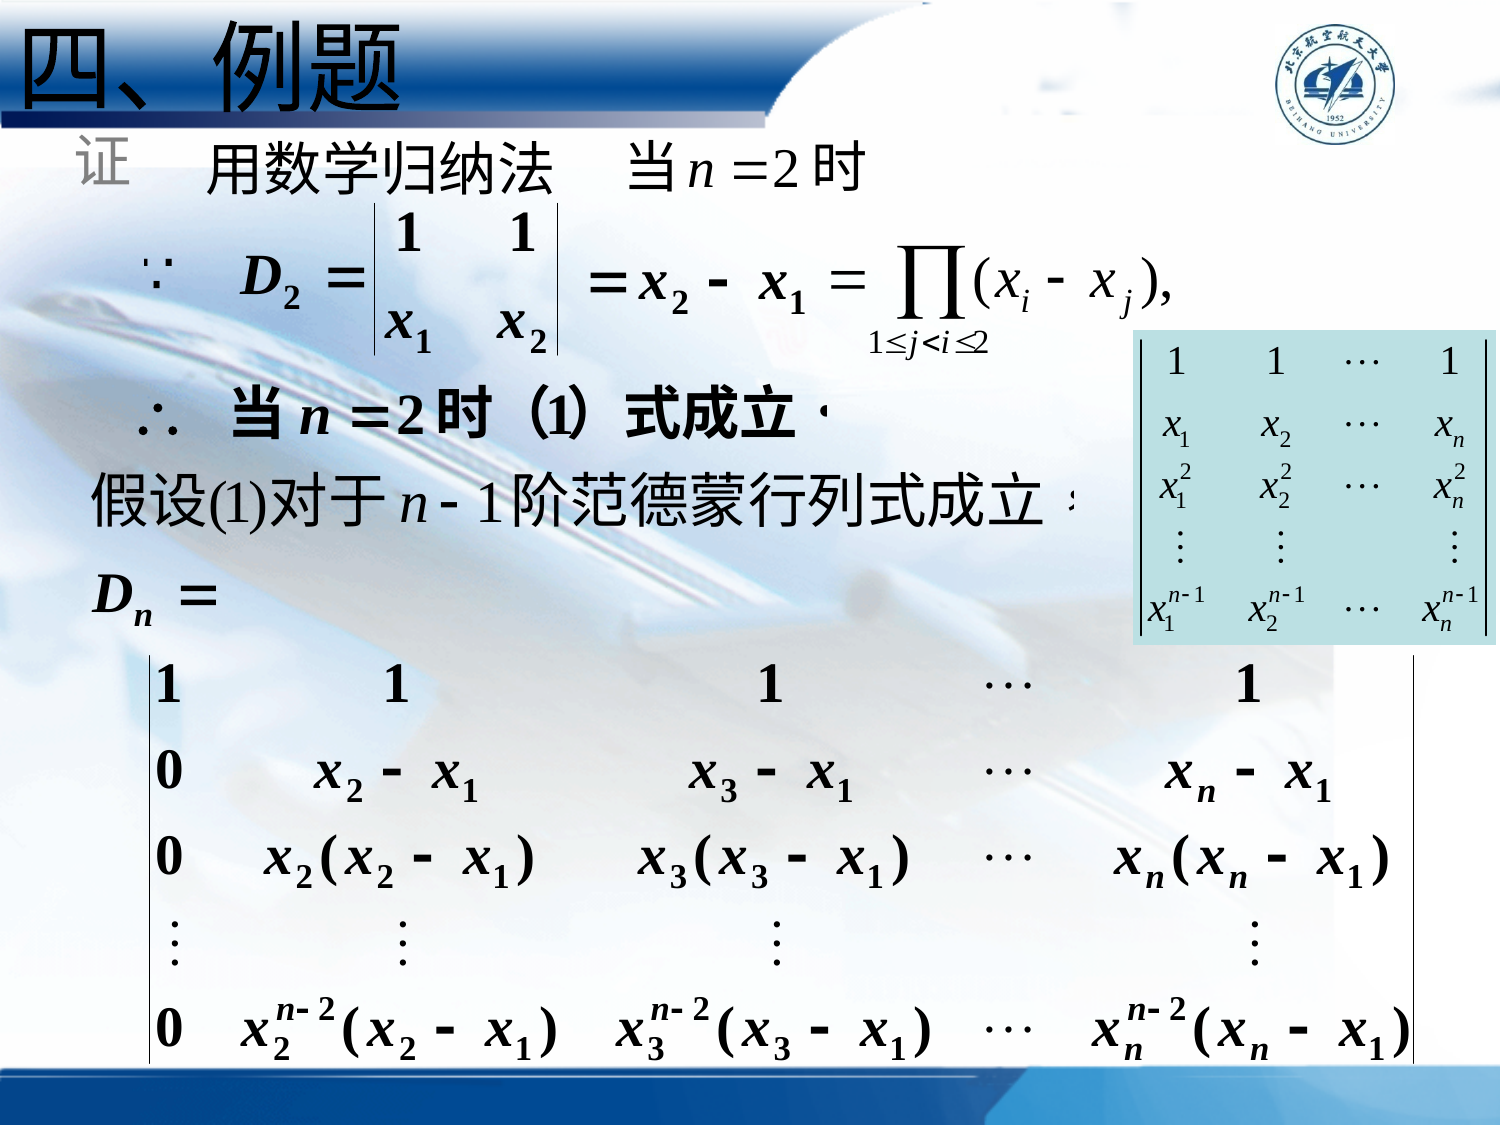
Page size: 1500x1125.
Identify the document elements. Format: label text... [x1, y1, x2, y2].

text_box 证 [32, 117, 175, 202]
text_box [581, 249, 810, 319]
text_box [144, 198, 566, 360]
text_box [1133, 330, 1497, 646]
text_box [81, 462, 1075, 548]
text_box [138, 381, 827, 454]
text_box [86, 562, 1422, 1069]
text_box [620, 131, 879, 212]
picture [0, 0, 1500, 1125]
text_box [816, 234, 1184, 375]
text_box 用数学归纳法 [191, 124, 692, 210]
